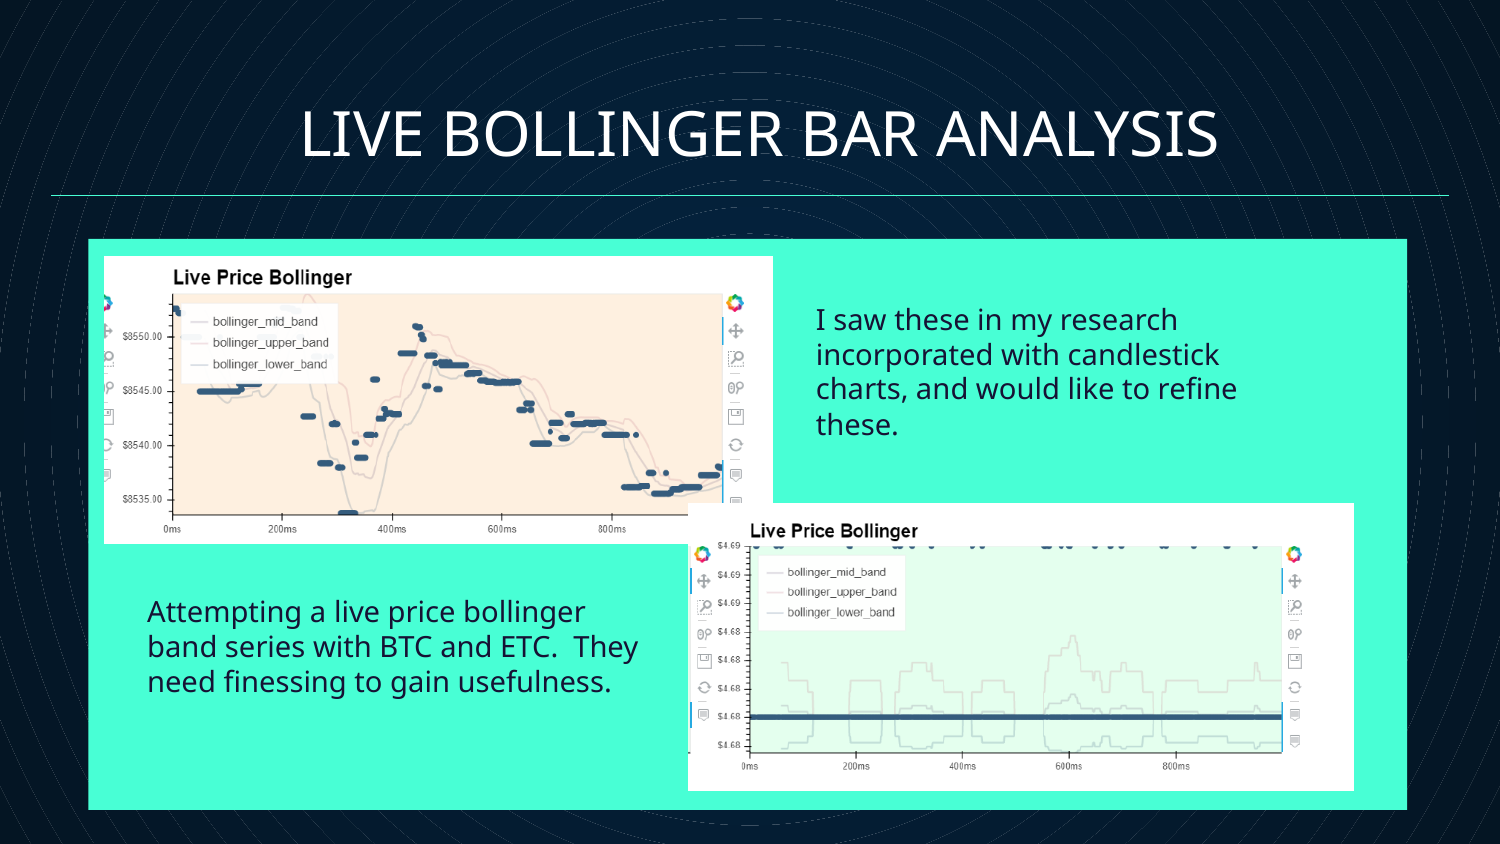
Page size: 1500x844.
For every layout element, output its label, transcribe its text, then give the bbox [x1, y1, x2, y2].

subtitle I saw these in my research incorporated with candlestick charts, and would like to refine these. [800, 286, 1333, 477]
picture [103, 255, 1355, 791]
subtitle Attempting a live price bollinger band series with BTC and ETC. They need finessing to gain usefulness. [132, 578, 664, 769]
text_box [88, 238, 1408, 810]
title LIVE BOLLINGER BAR ANALYSIS [284, 50, 1261, 184]
